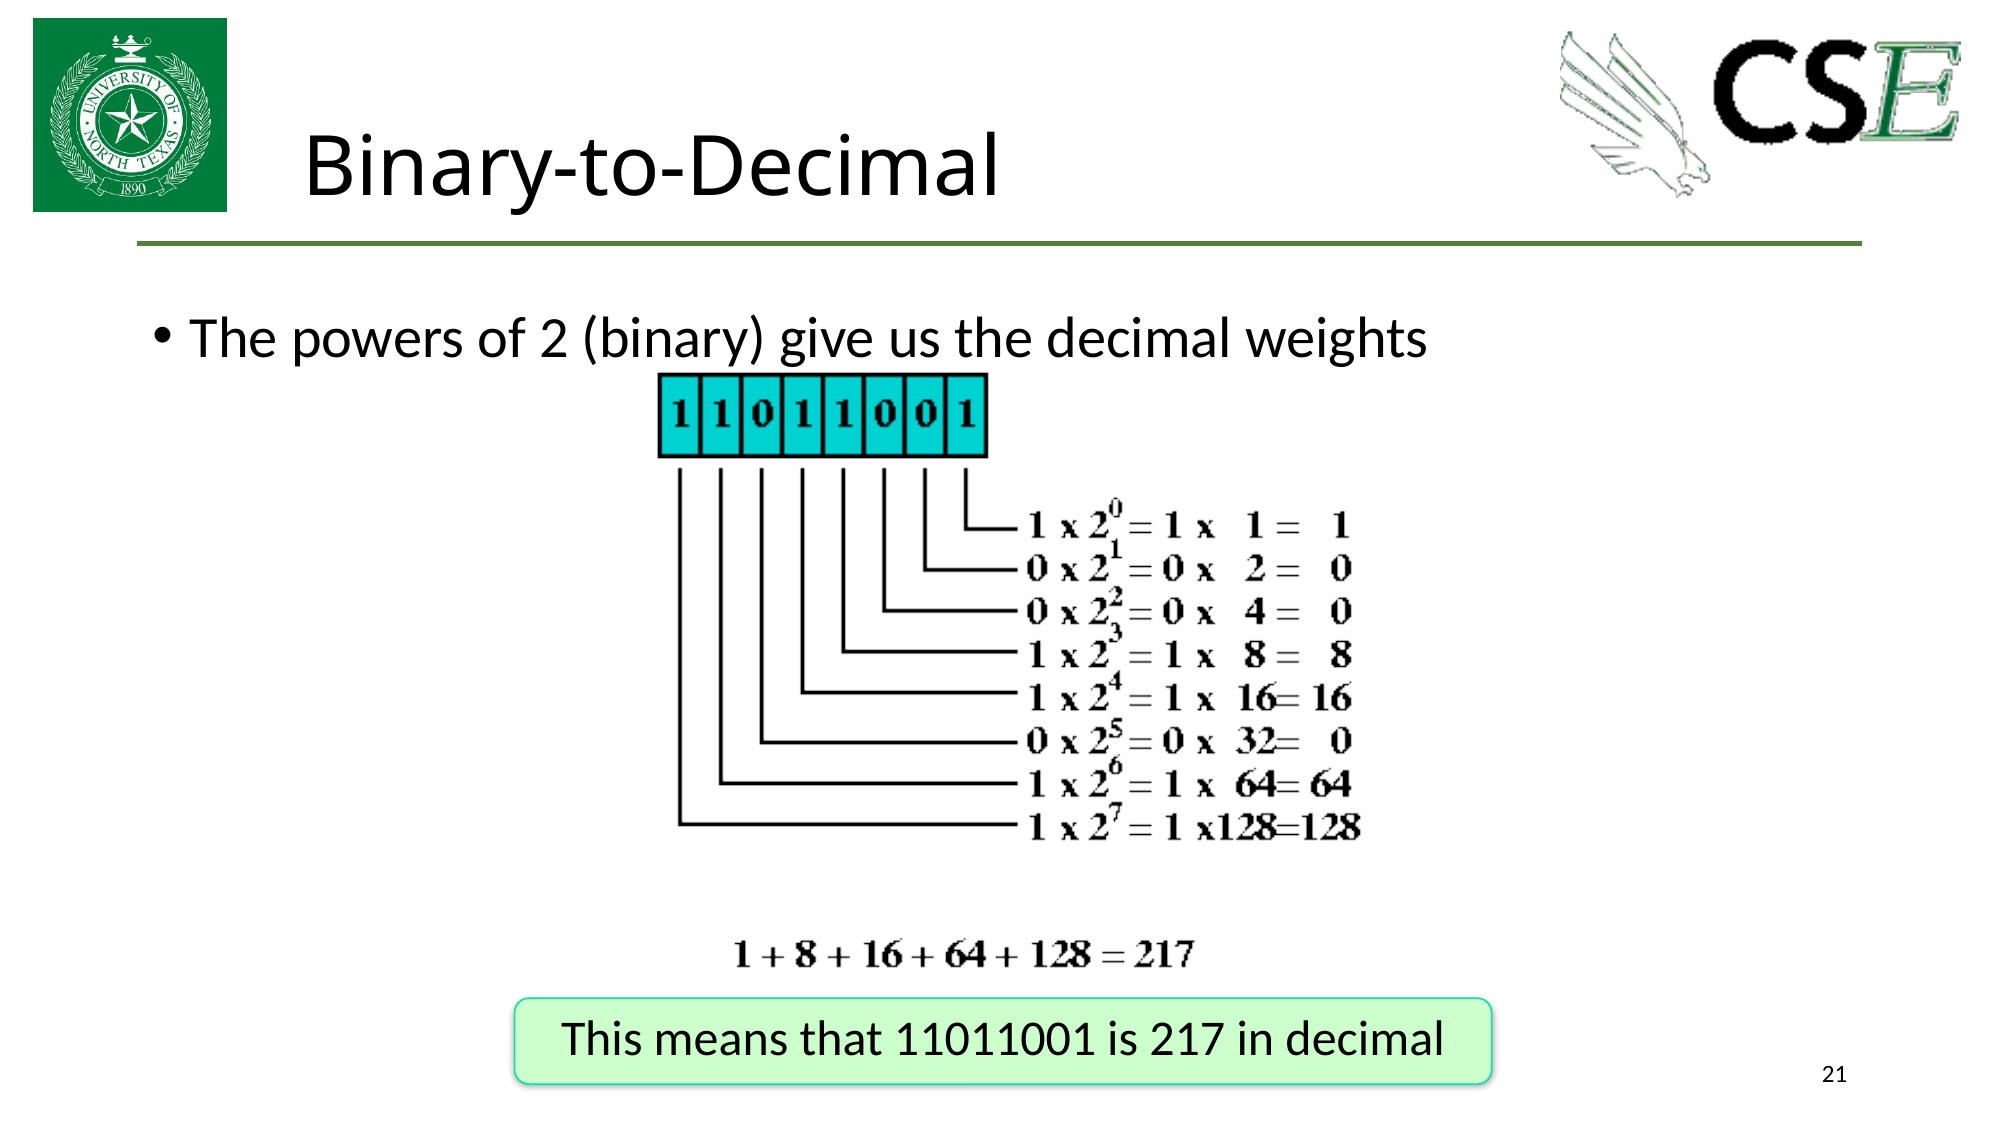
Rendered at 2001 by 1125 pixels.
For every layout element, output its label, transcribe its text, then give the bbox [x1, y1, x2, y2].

slide_number 21 [1412, 1042, 1863, 1103]
list The powers of 2 (binary) give us the decimal weights [137, 299, 1863, 1014]
picture [33, 18, 227, 212]
text_box [514, 998, 1492, 1085]
text_box This means that 11011001 is 217 in decimal [546, 998, 1461, 1073]
picture [633, 348, 1368, 993]
title Binary-to-Decimal [137, 59, 1863, 278]
picture [1560, 30, 1961, 200]
